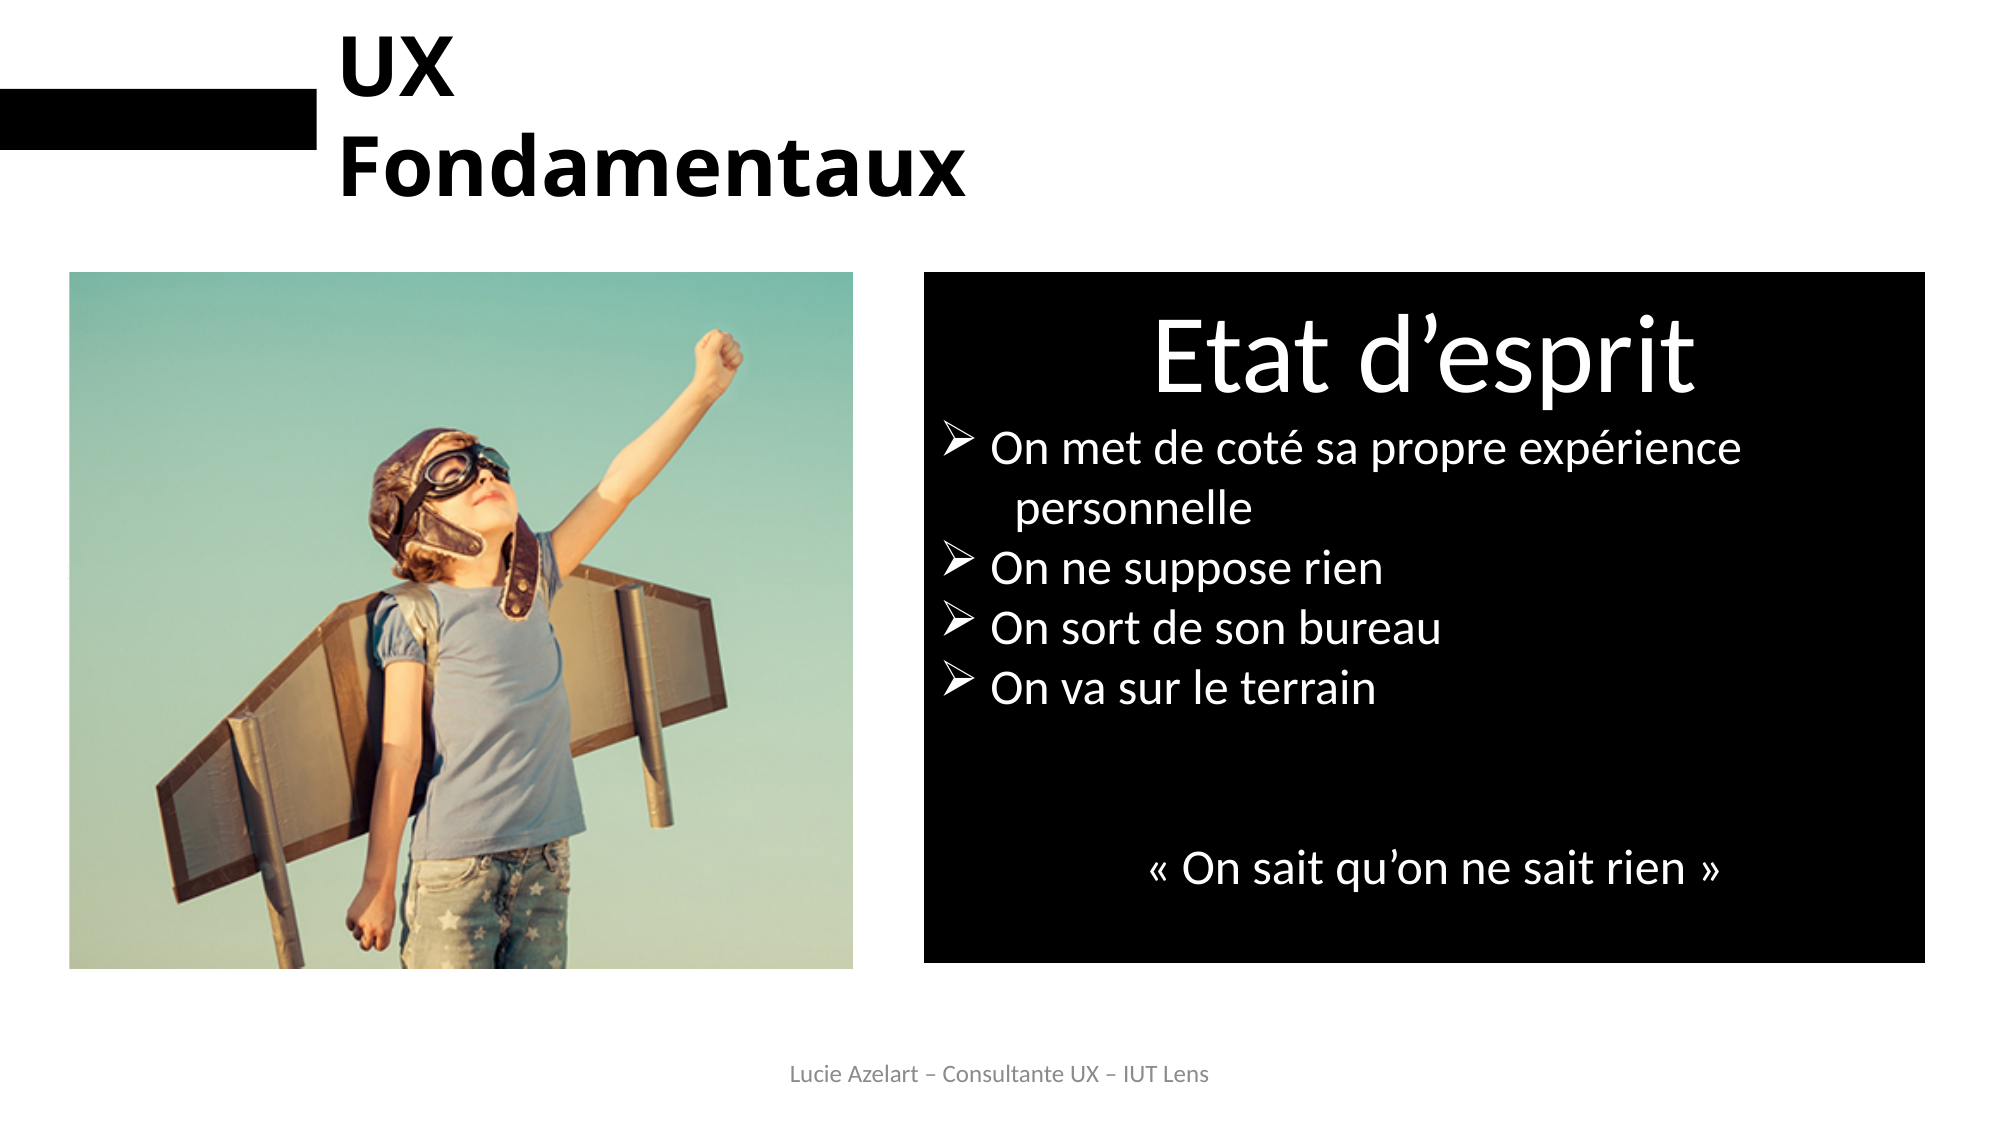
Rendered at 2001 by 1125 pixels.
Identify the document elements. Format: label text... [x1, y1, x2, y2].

footer Lucie Azelart – Consultante UX – IUT Lens [683, 1042, 1317, 1103]
picture [65, 272, 854, 970]
title UX Fondamentaux [321, 4, 2000, 222]
text_box [631, 262, 1925, 323]
text_box Etat d’esprit On met de coté sa propre expérience personnelle On ne suppose rien On sort de son bureau On va sur le terrain « On sait qu’on ne sait rien » [924, 272, 1925, 963]
text_box [0, 87, 319, 152]
